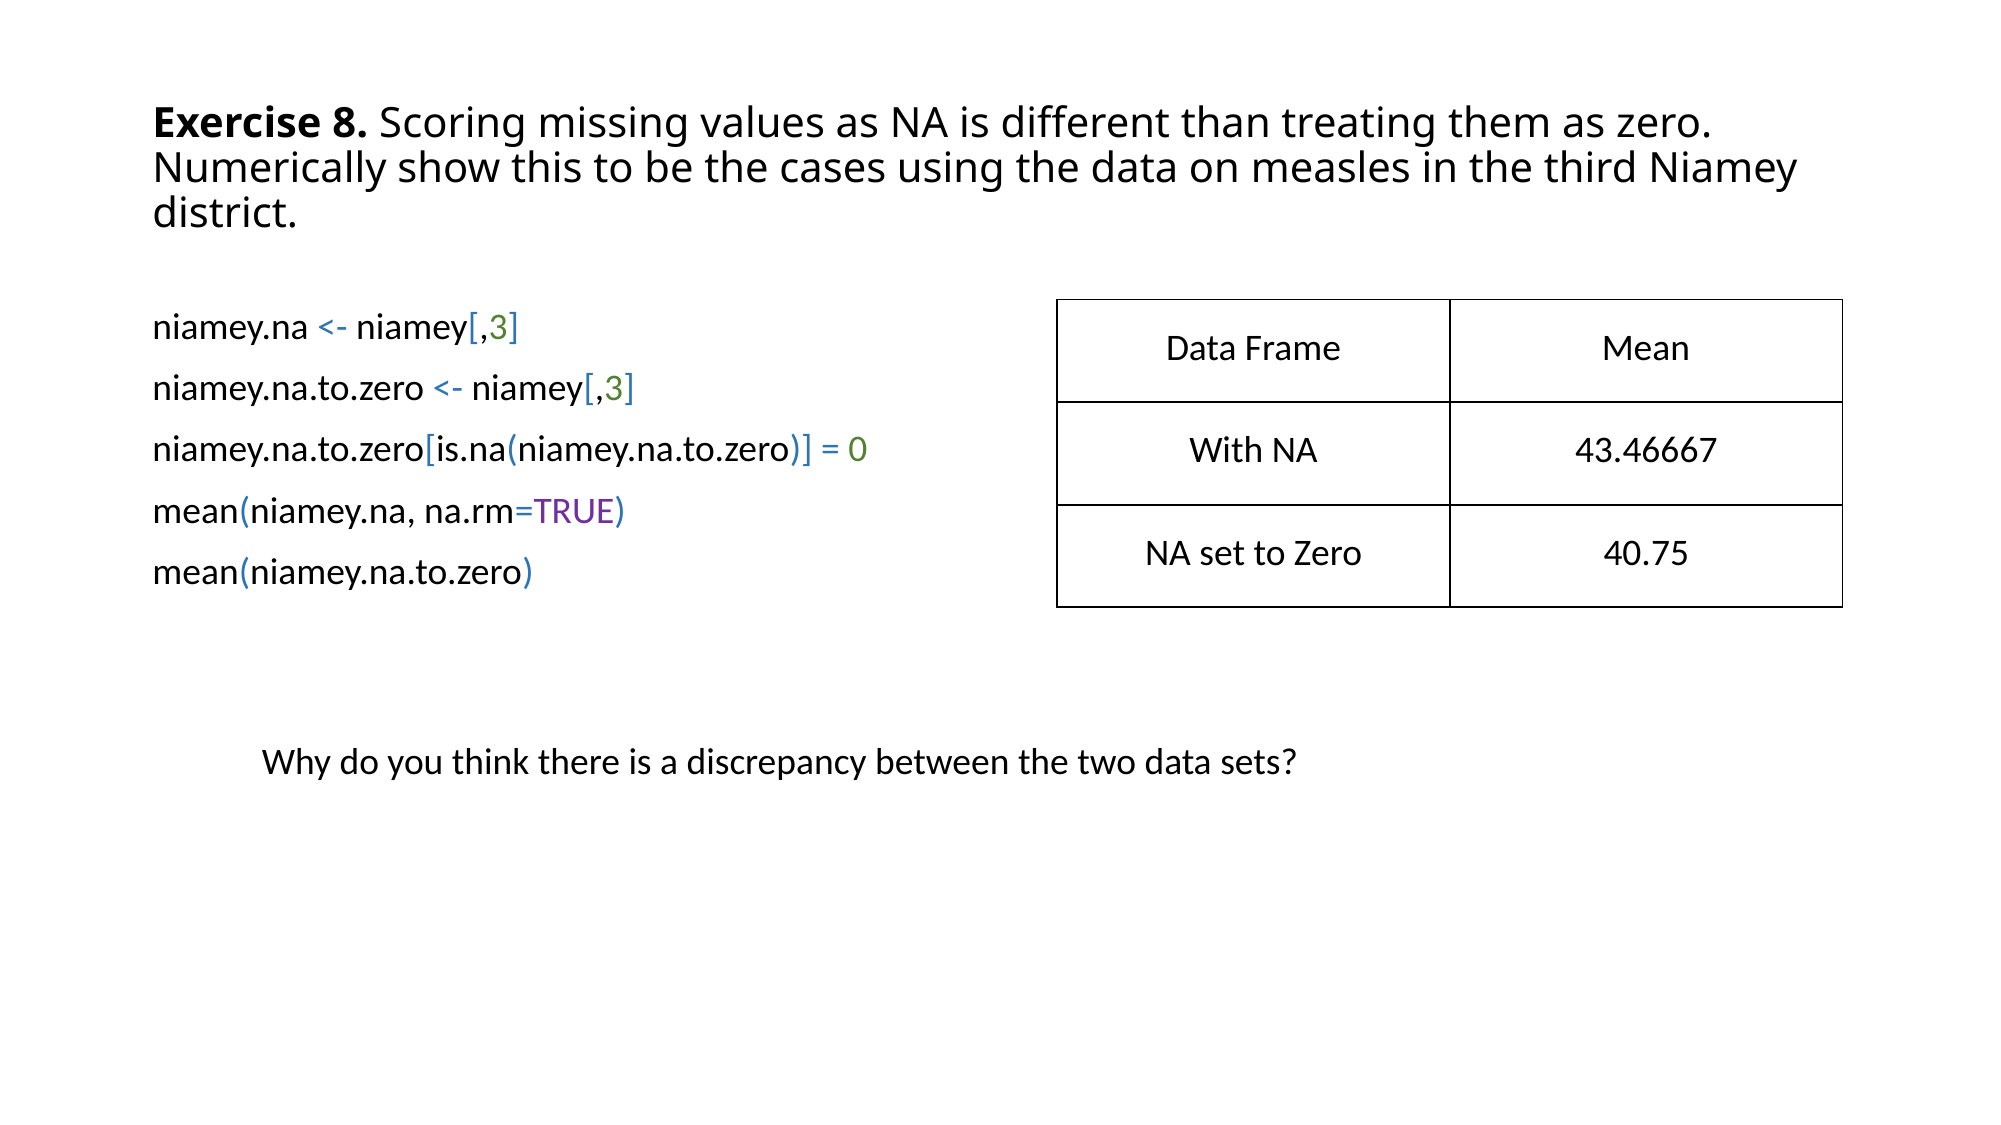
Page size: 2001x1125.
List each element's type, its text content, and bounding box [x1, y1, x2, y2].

list niamey.na <- niamey[,3] niamey.na.to.zero <- niamey[,3] niamey.na.to.zero[is.na(niamey.na.to.zero)] = 0 mean(niamey.na, na.rm=TRUE) mean(niamey.na.to.zero) [137, 299, 1000, 1014]
table_cell 40.75 [1451, 506, 1842, 606]
table_header Mean [1451, 300, 1842, 401]
table_cell NA set to Zero [1058, 506, 1449, 606]
table_cell 43.46667 [1451, 403, 1842, 504]
table_cell With NA [1058, 403, 1449, 504]
title Exercise 8. Scoring missing values as NA is different than treating them as zero. Numerically show this to be the cases using the data on measles in the third Niamey district. [137, 59, 1863, 278]
text_box Why do you think there is a discrepancy between the two data sets? [247, 729, 1753, 790]
table_header Data Frame [1058, 300, 1449, 401]
